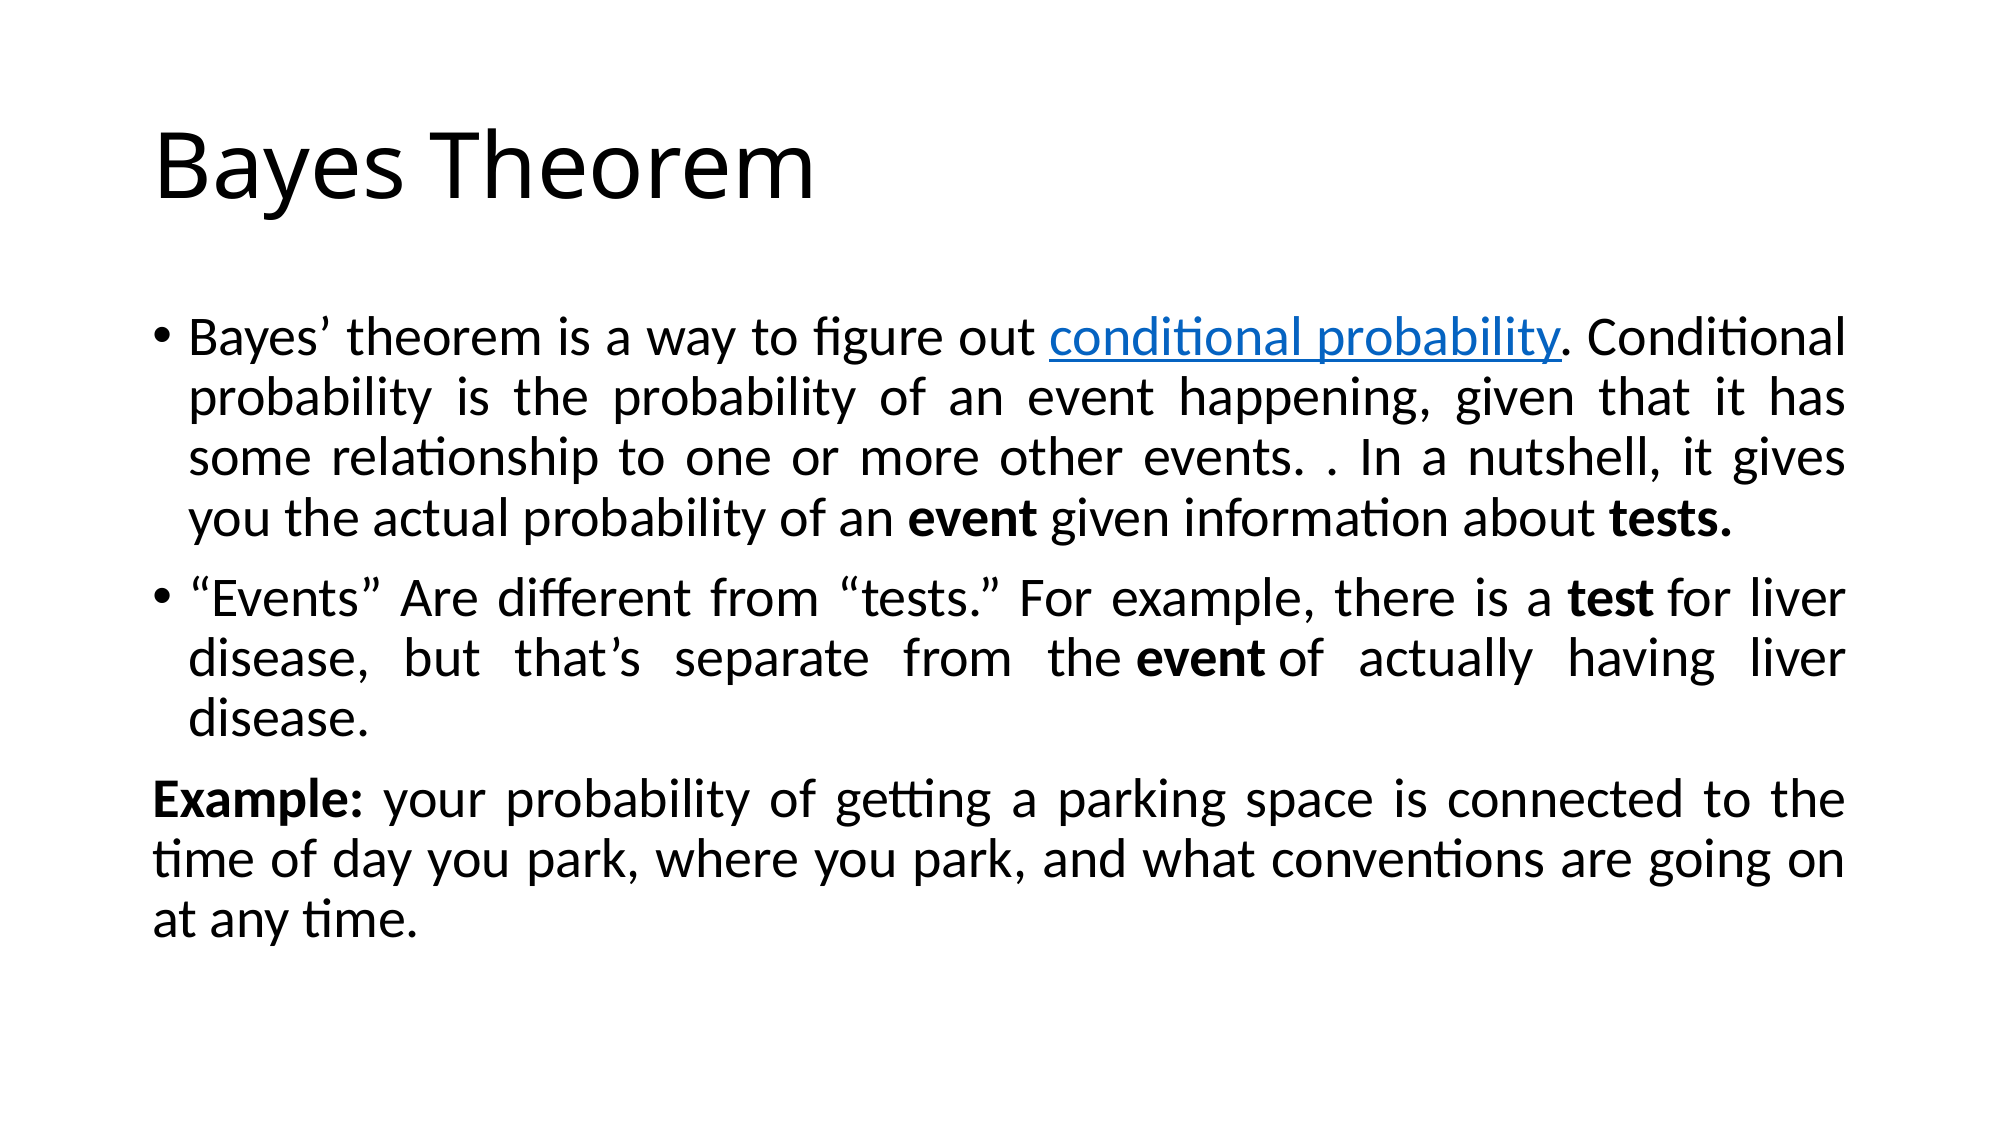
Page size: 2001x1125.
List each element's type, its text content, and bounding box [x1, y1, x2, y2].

list Bayes’ theorem is a way to figure out conditional probability. Conditional probability is the probability of an event happening, given that it has some relationship to one or more other events. . In a nutshell, it gives you the actual probability of an event given information about tests. “Events” Are different from “tests.” For example, there is a test for liver disease, but that’s separate from the event of actually having liver disease. Example: your probability of getting a parking space is connected to the time of day you park, where you park, and what conventions are going on at any time. [137, 299, 1863, 1014]
title Bayes Theorem [137, 59, 1863, 278]
